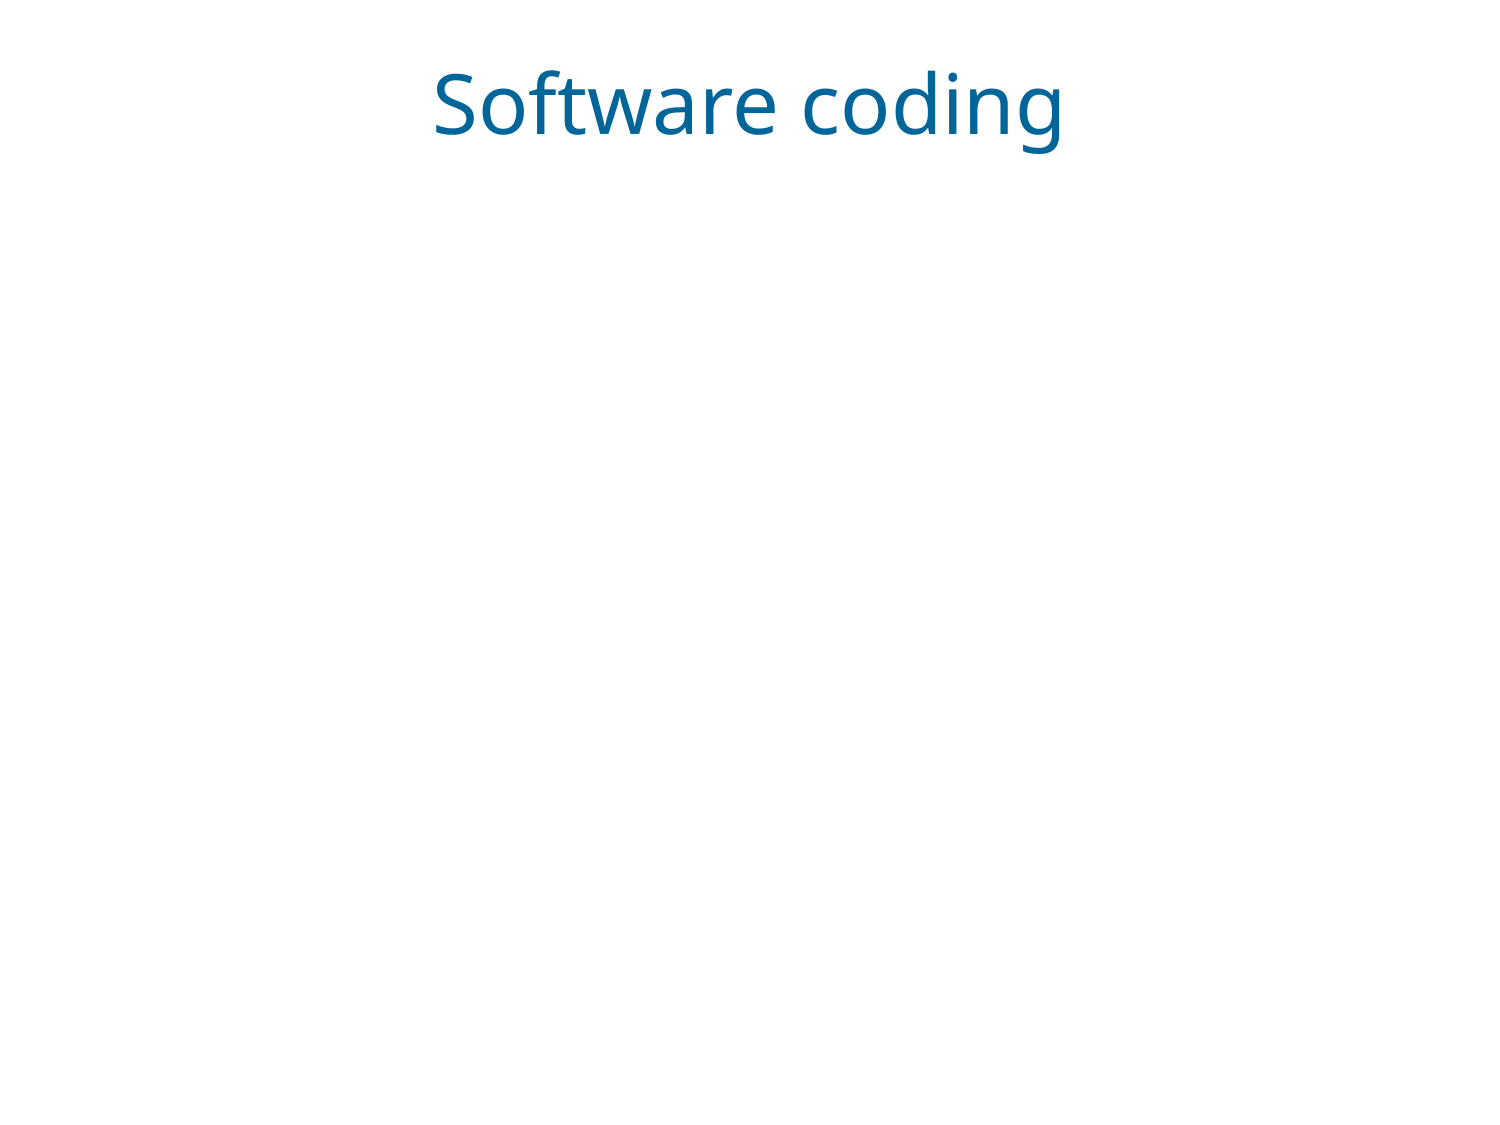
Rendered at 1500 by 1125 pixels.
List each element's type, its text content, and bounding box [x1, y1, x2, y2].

title Software coding [75, 7, 1425, 195]
